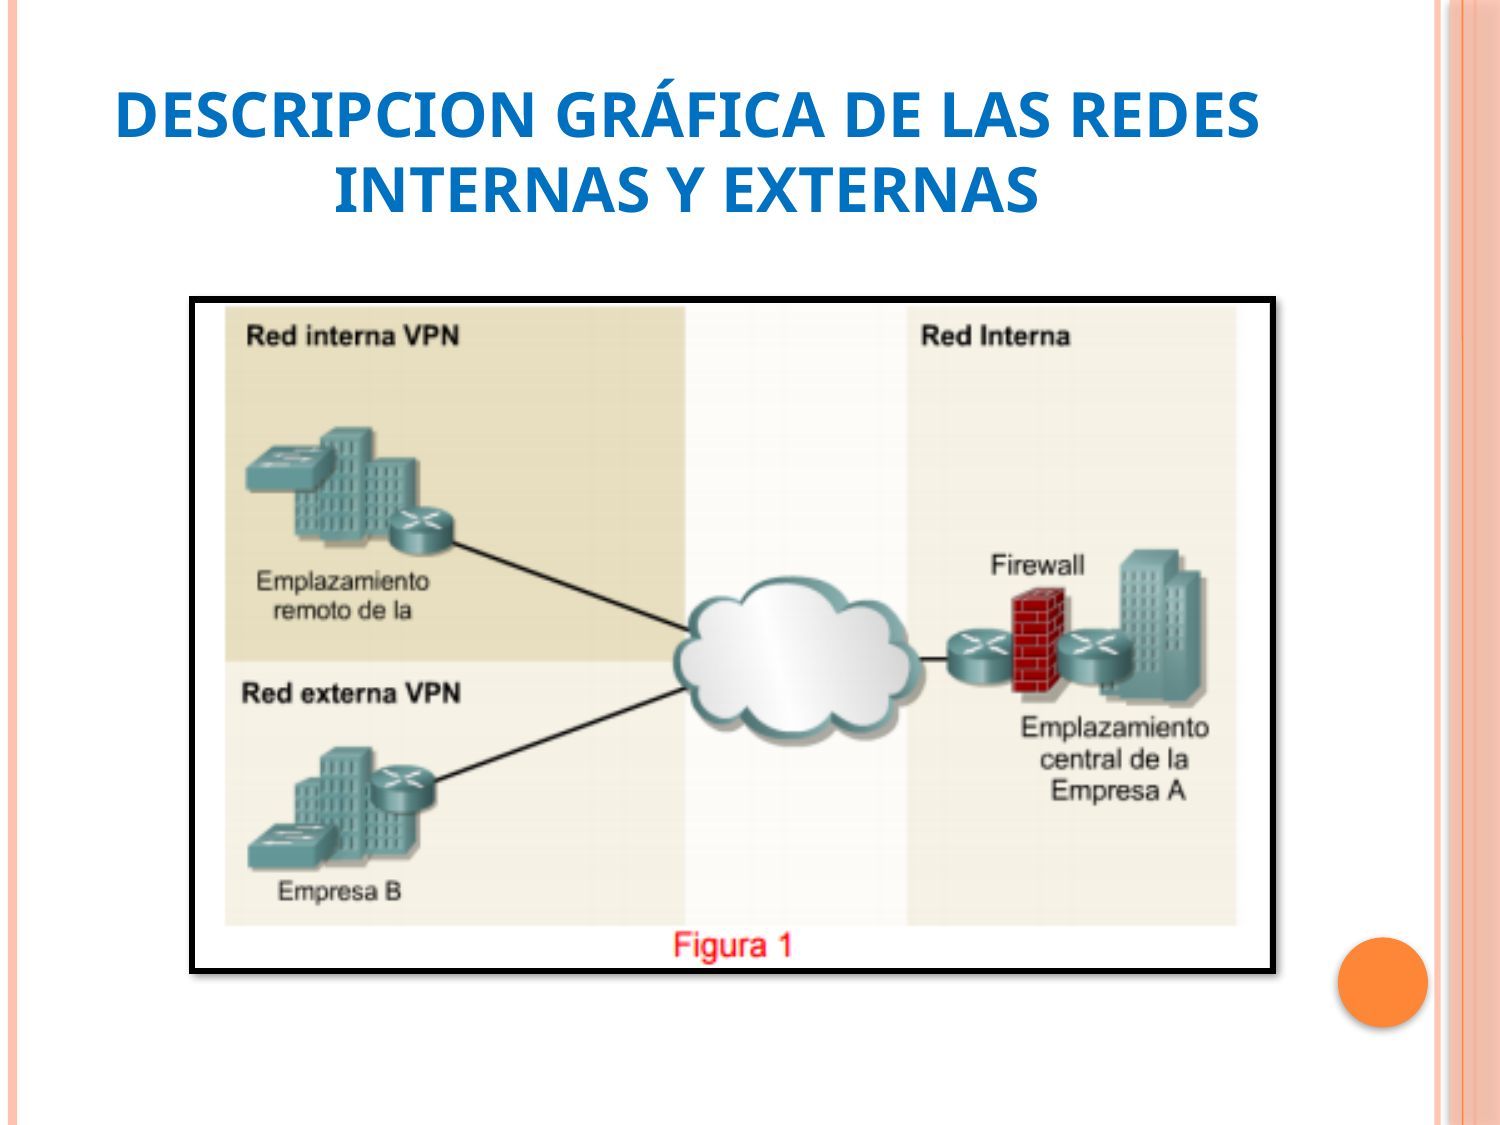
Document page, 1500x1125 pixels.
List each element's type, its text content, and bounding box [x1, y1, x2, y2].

picture [194, 302, 1271, 969]
title DESCRIPCION GRÁFICA DE LAS REDES INTERNAS Y EXTERNAS [75, 45, 1300, 233]
